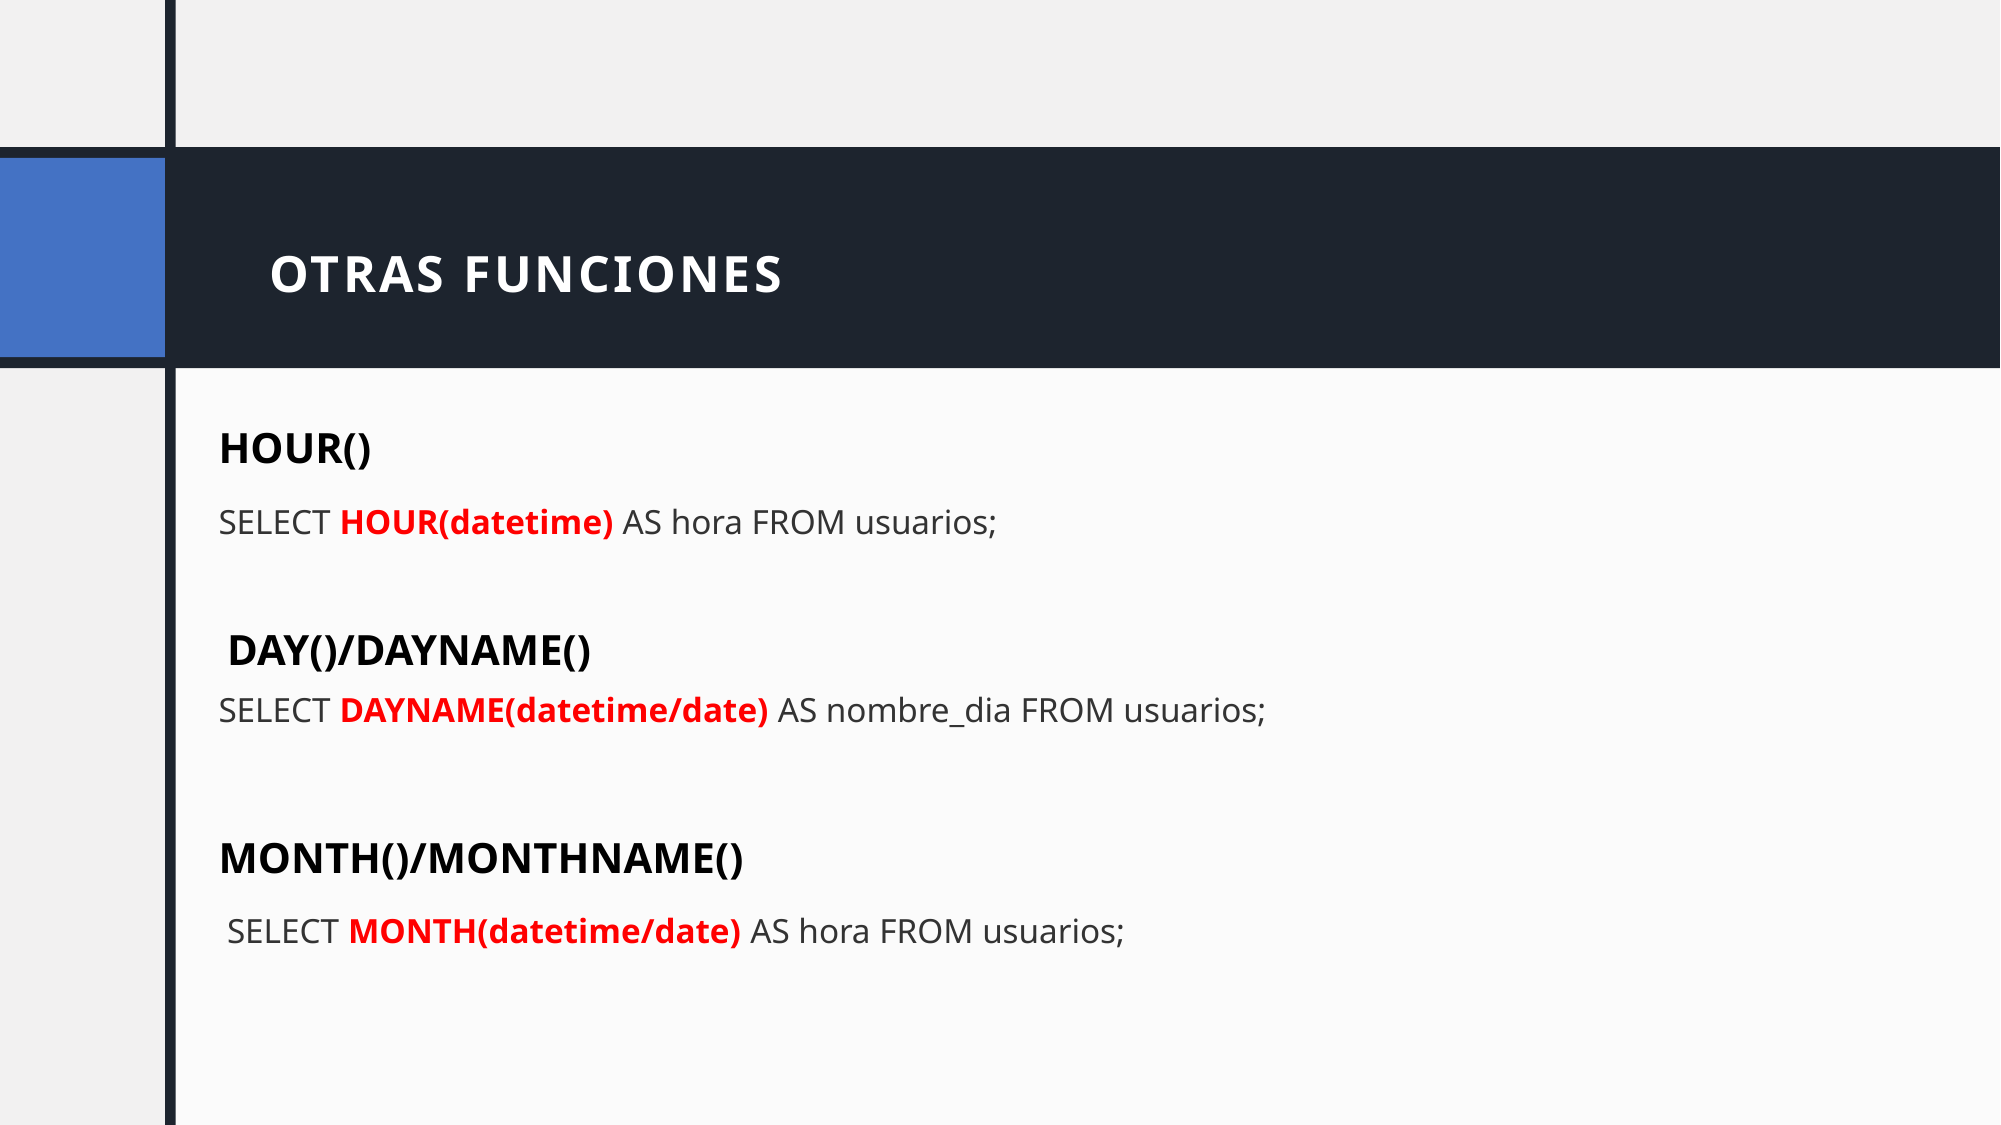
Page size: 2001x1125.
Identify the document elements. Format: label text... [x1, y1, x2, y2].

text_box [164, 0, 177, 1125]
text_box SELECT MONTH(datetime/date) AS hora FROM usuarios; [212, 903, 2000, 958]
text_box [0, 369, 164, 1125]
text_box SELECT DAYNAME(datetime/date) AS nombre_dia FROM usuarios; [203, 681, 1997, 737]
text_box SELECT HOUR(datetime) AS hora FROM usuarios; [203, 493, 1997, 549]
text_box MONTH()/MONTHNAME() [203, 824, 1287, 890]
text_box [0, 358, 164, 369]
title OTRAS FUNCIONES [251, 171, 1895, 341]
text_box [0, 146, 164, 157]
text_box HOUR() [203, 414, 464, 480]
text_box [0, 0, 164, 146]
text_box [177, 369, 2000, 1125]
text_box [0, 157, 164, 358]
text_box [177, 0, 2000, 146]
text_box DAY()/DAYNAME() [212, 616, 1295, 681]
text_box [177, 146, 2000, 369]
